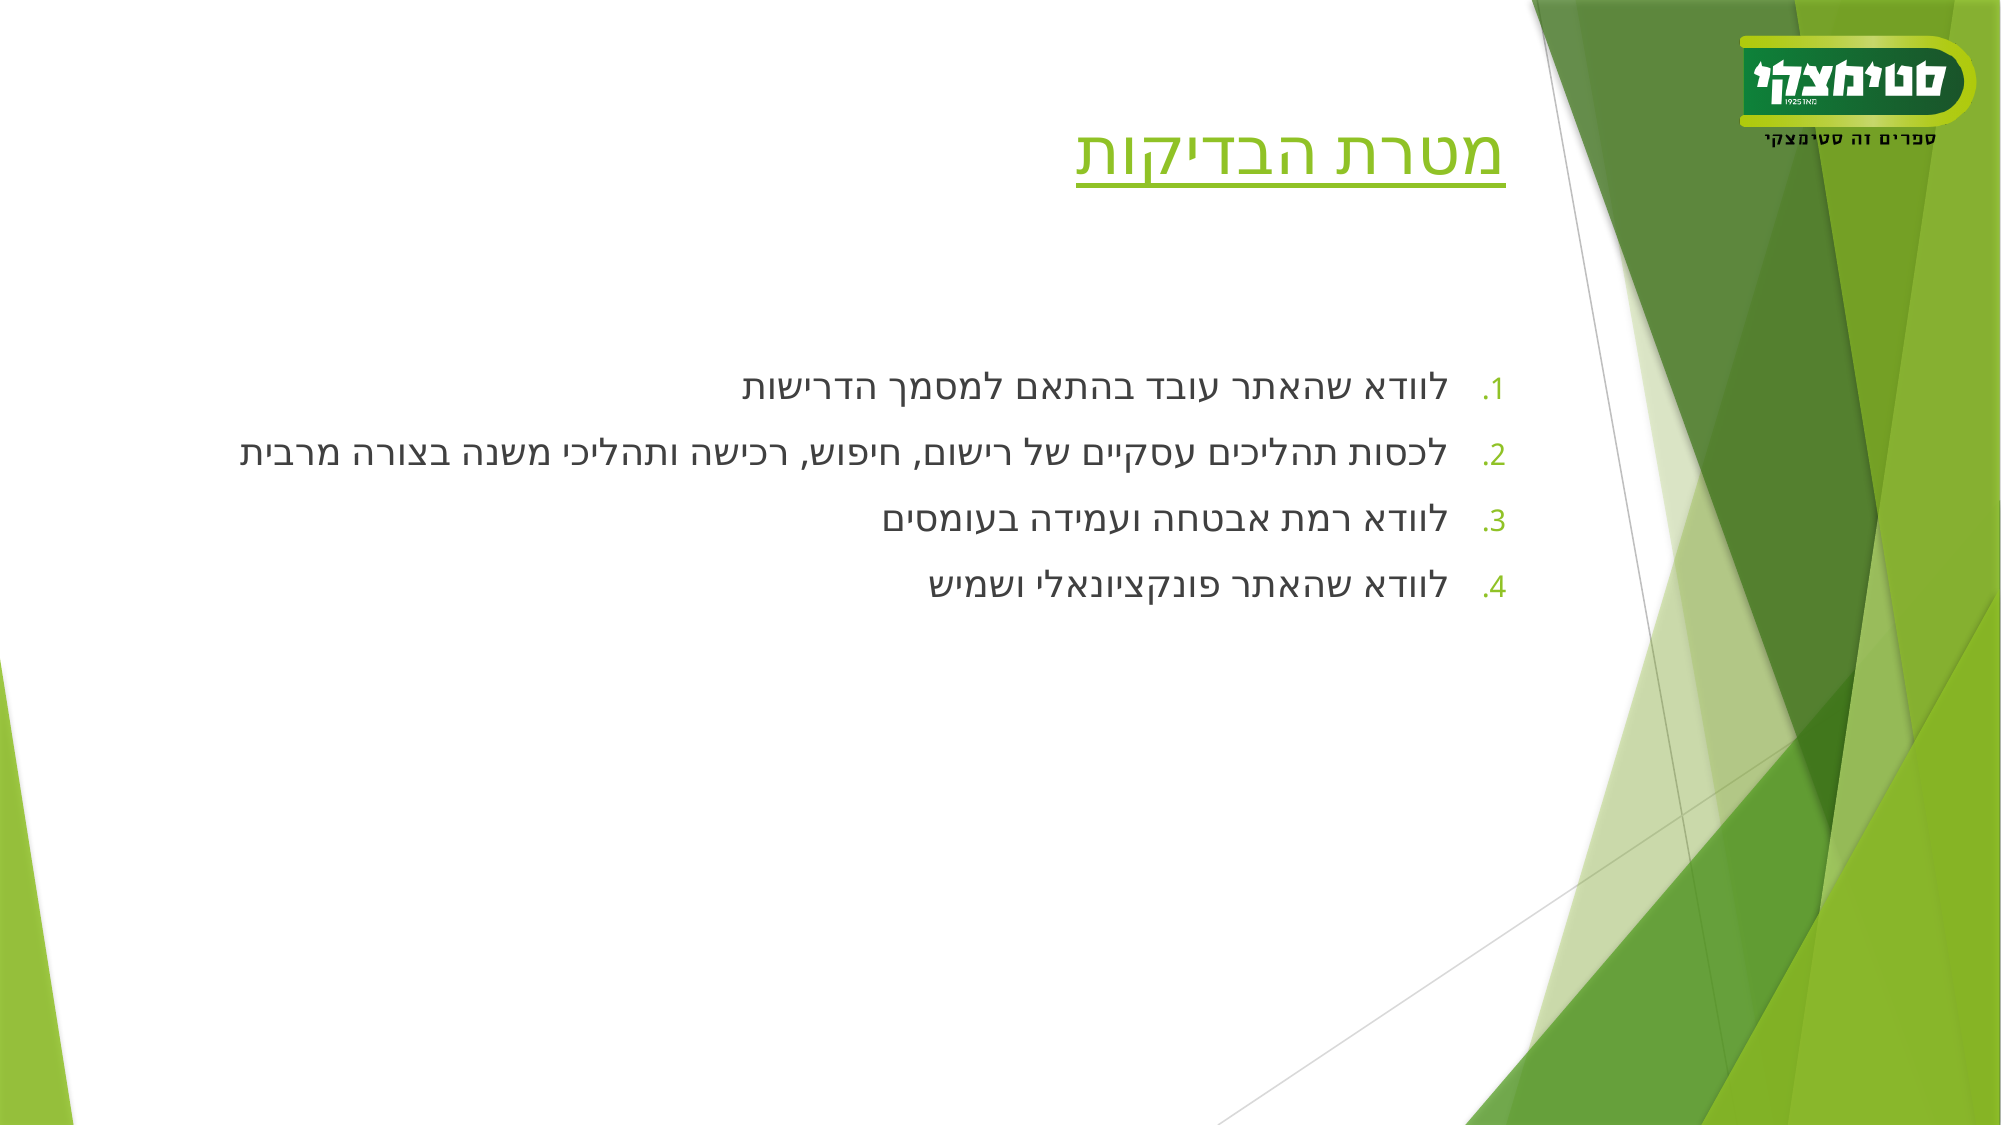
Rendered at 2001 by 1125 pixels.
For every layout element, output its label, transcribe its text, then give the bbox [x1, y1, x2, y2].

list לוודא שהאתר עובד בהתאם למסמך הדרישות לכסות תהליכים עסקיים של רישום, חיפוש, רכישה ותהליכי משנה בצורה מרבית לוודא רמת אבטחה ועמידה בעומסים לוודא שהאתר פונקציונאלי ושמיש [111, 354, 1522, 992]
picture [1724, 20, 1988, 160]
title מטרת הבדיקות [111, 99, 1522, 317]
